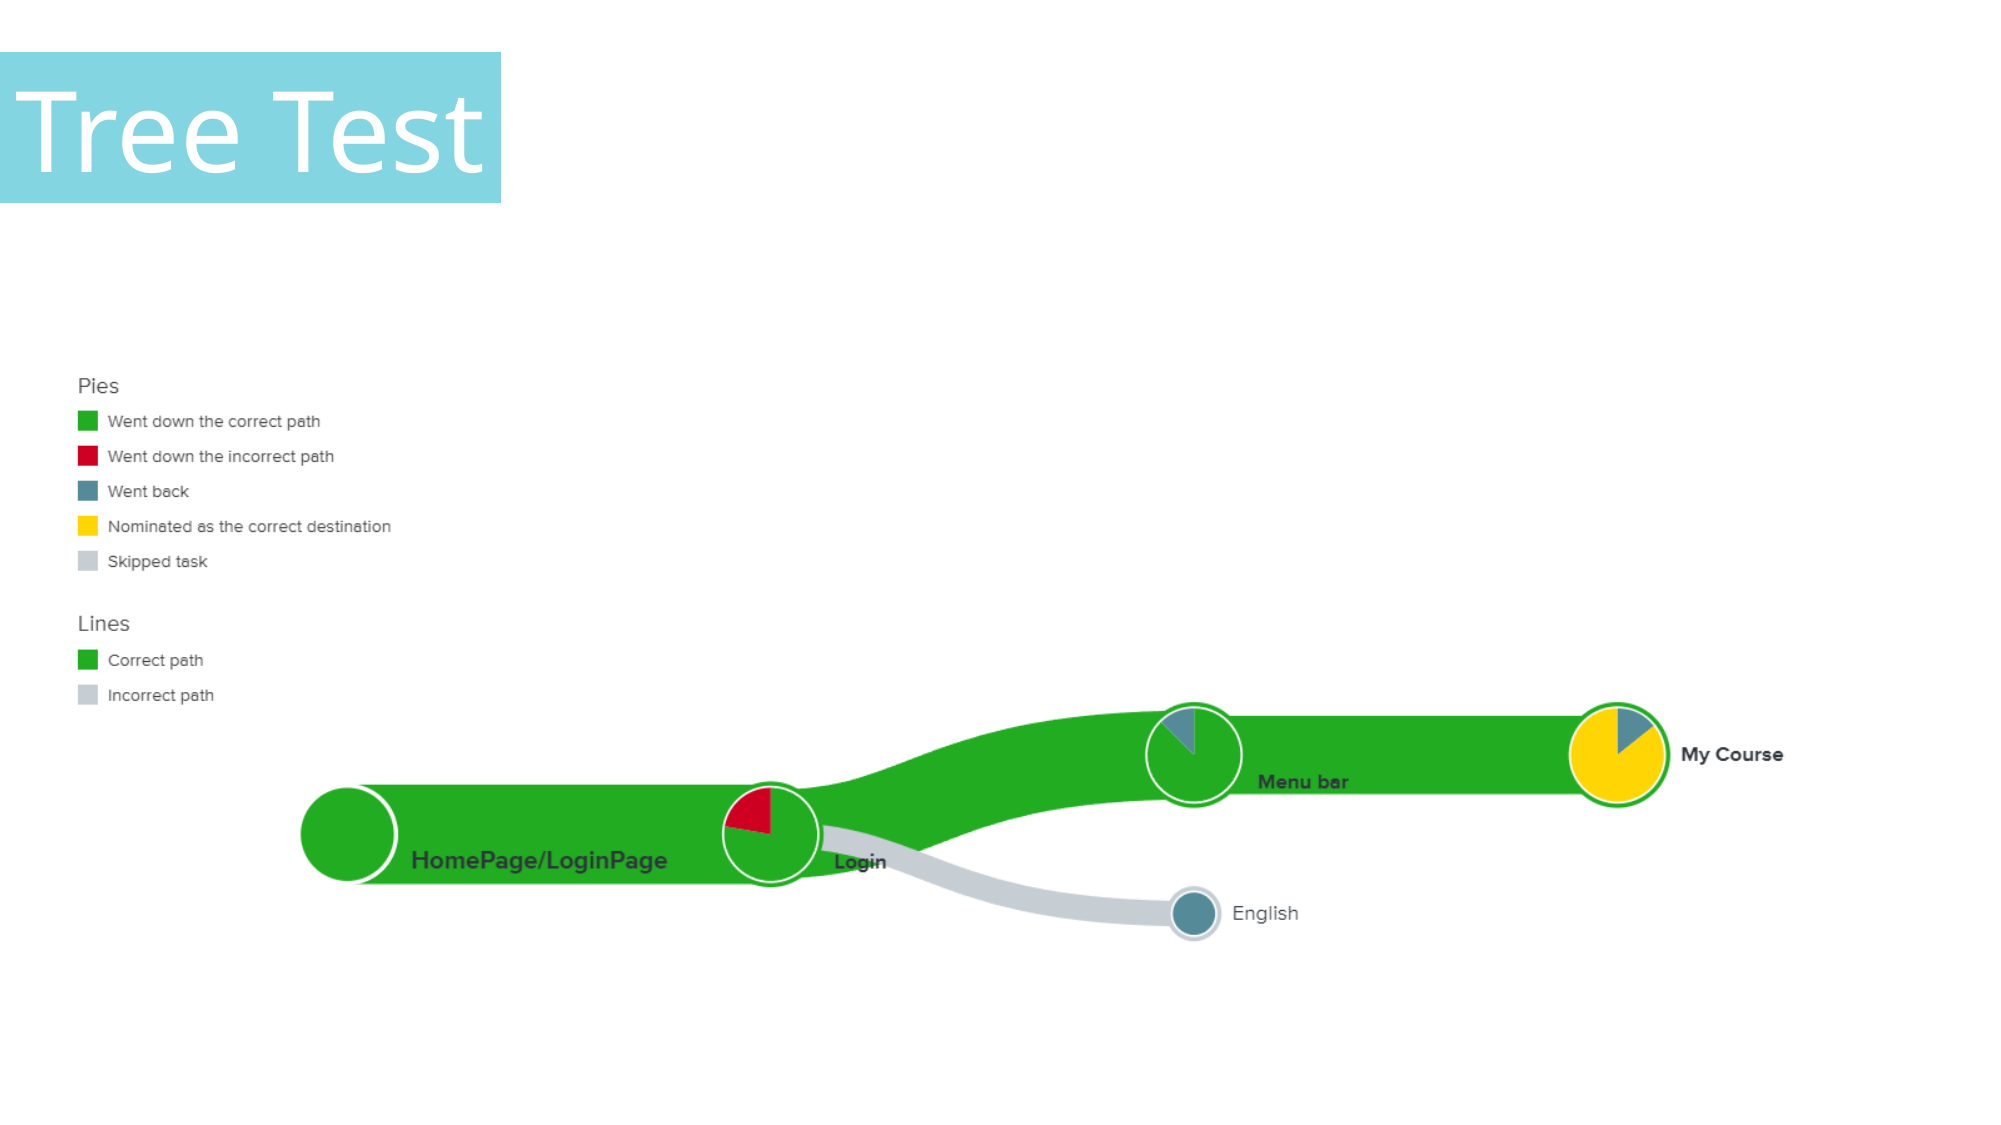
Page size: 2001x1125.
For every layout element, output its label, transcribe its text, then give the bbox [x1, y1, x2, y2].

picture [63, 302, 1937, 1020]
text_box Tree Test [0, 52, 501, 203]
